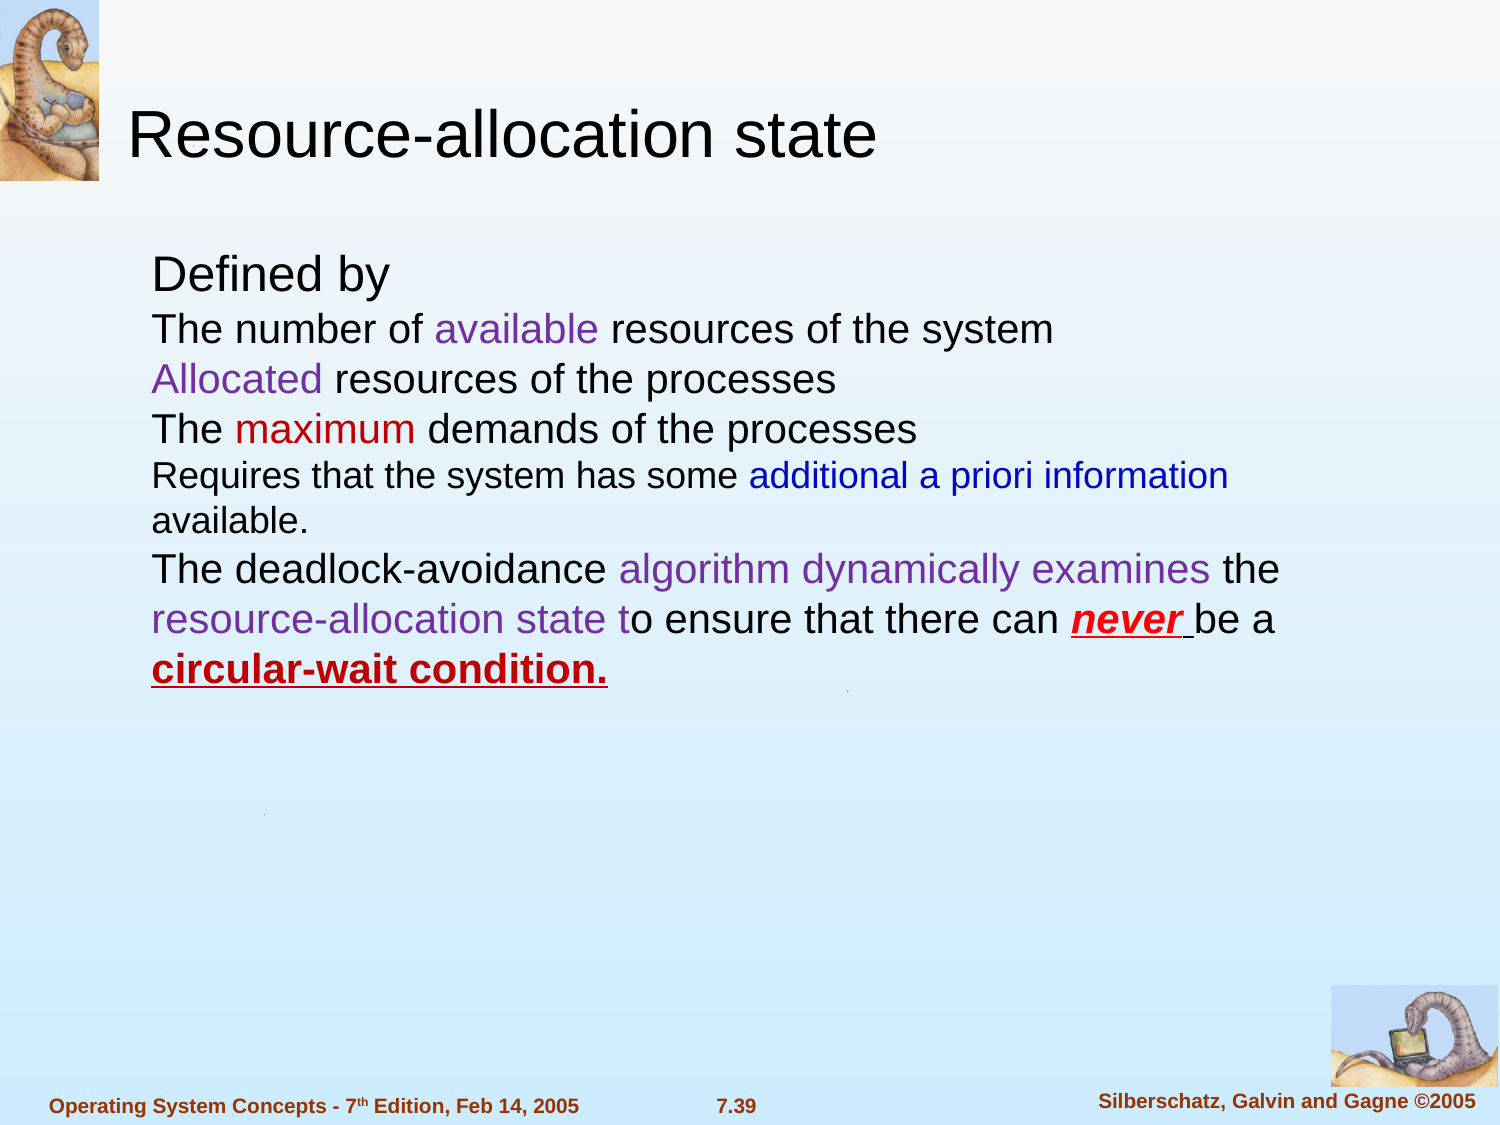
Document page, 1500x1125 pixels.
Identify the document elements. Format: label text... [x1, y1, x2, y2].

picture [0, 0, 99, 181]
picture [1331, 985, 1498, 1087]
title Resource-allocation state [112, 78, 1269, 179]
list Defined by The number of available resources of the system Allocated resources of the processes The maximum demands of the processes Requires that the system has some additional a priori information available. The deadlock-avoidance algorithm dynamically examines the resource-allocation state to ensure that there can never be a circular-wait condition. [136, 233, 1338, 918]
